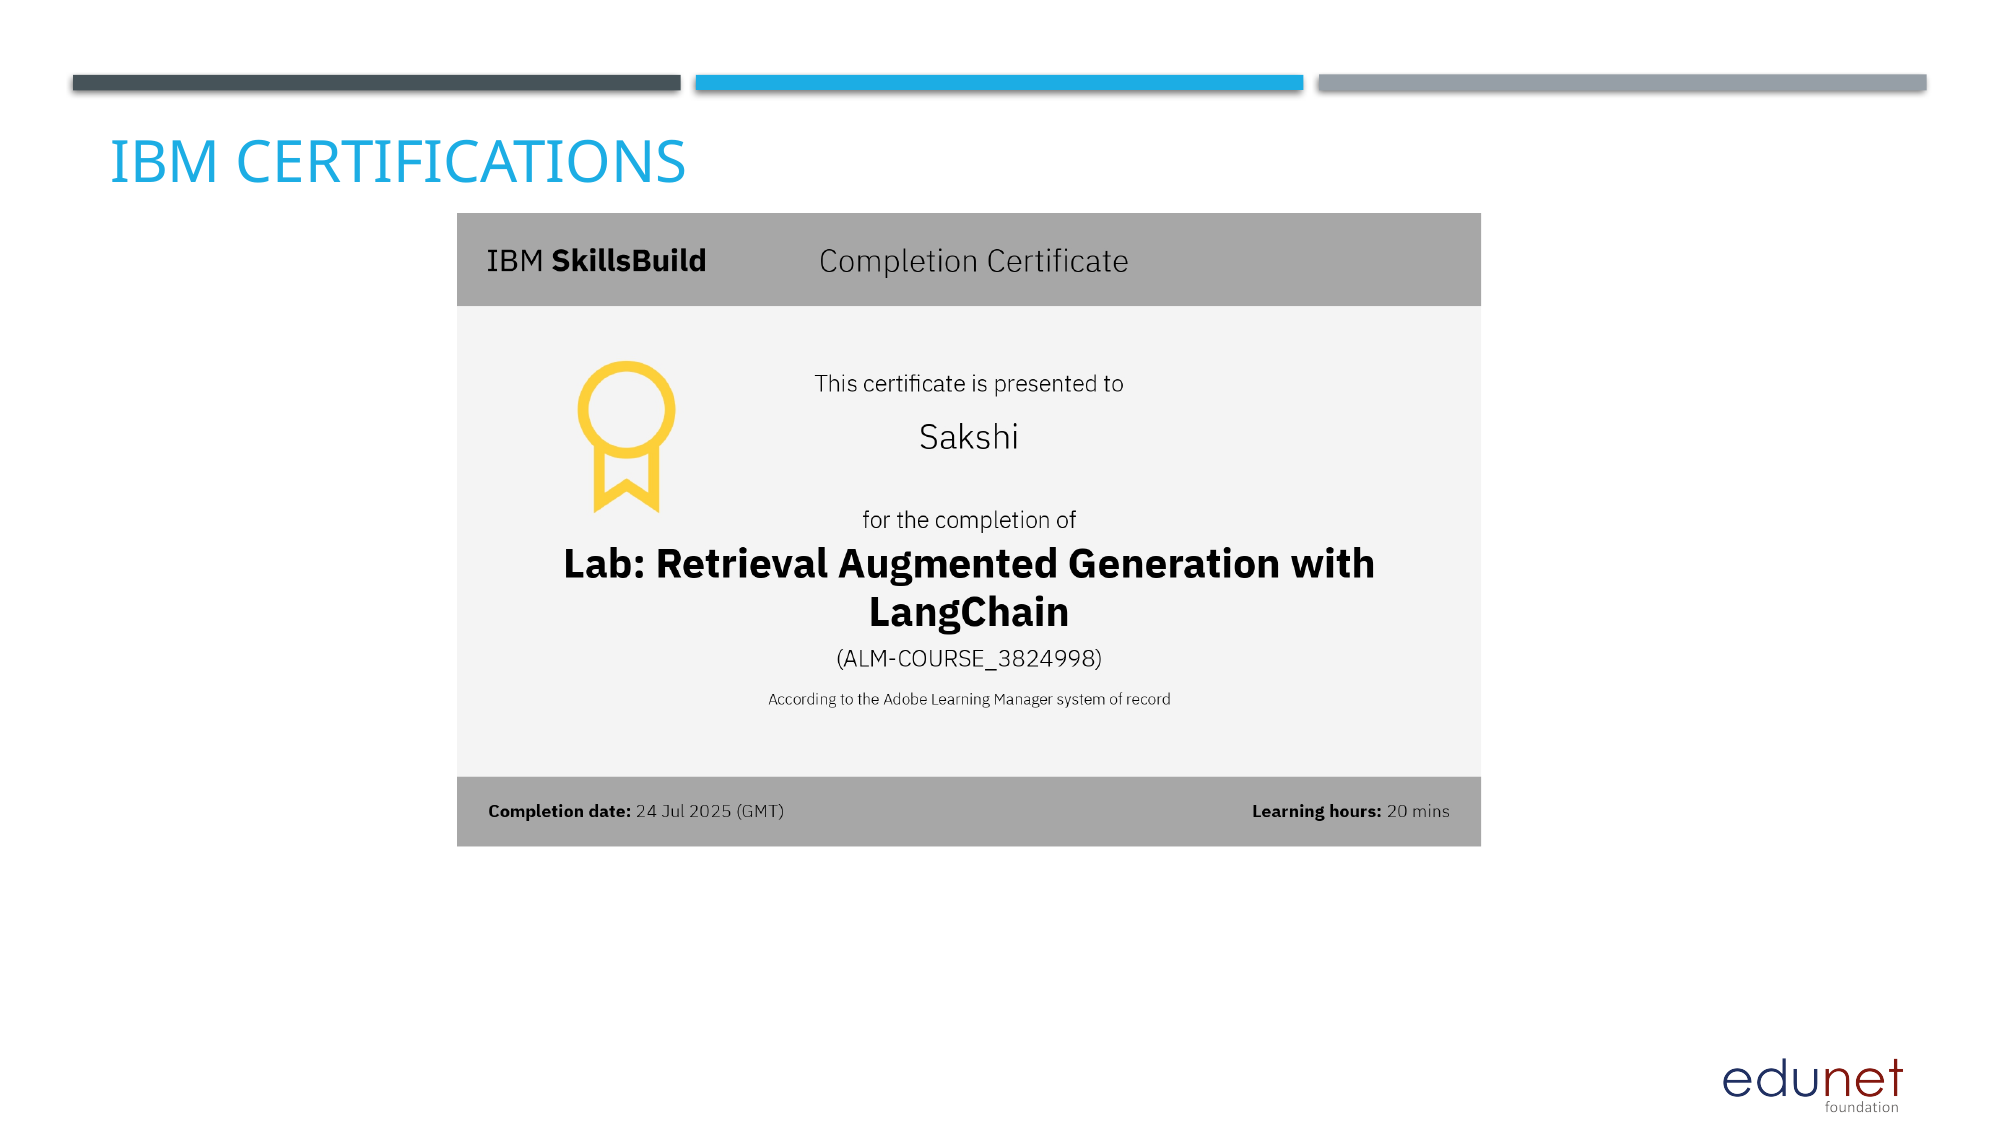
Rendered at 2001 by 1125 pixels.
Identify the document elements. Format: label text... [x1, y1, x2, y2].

picture [1719, 1056, 1905, 1116]
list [457, 212, 1543, 981]
title IBM Certifications [95, 115, 1905, 203]
